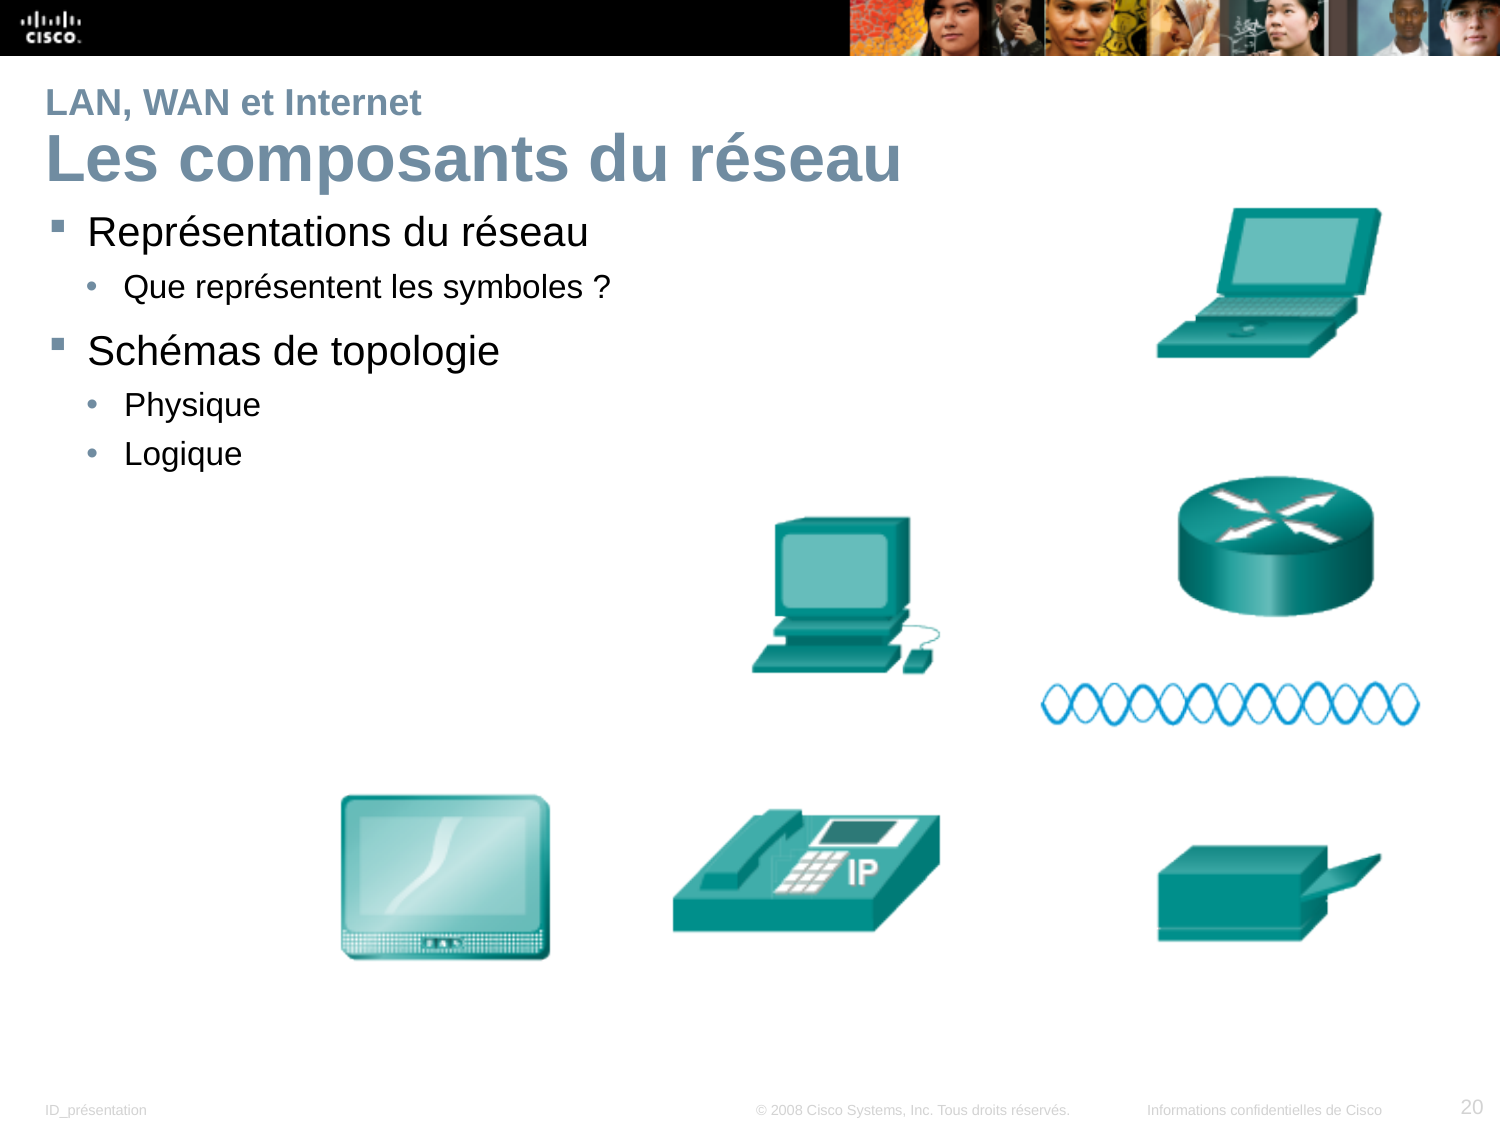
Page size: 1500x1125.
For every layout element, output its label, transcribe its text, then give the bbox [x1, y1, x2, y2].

picture [667, 807, 947, 938]
picture [335, 792, 555, 964]
picture [746, 512, 947, 680]
picture [0, 0, 1500, 56]
picture [1151, 201, 1388, 365]
list Représentations du réseau Que représentent les symboles ? Schémas de topologie Physique Logique [34, 202, 855, 1038]
title LAN, WAN et Internet Les composants du réseau [31, 64, 1471, 203]
picture [1038, 679, 1423, 730]
picture [1176, 473, 1377, 621]
picture [1154, 841, 1385, 947]
